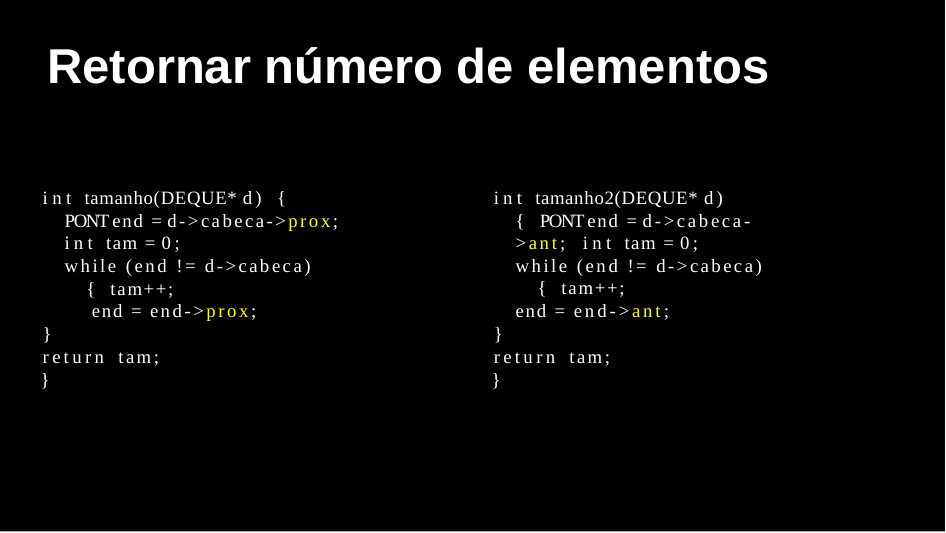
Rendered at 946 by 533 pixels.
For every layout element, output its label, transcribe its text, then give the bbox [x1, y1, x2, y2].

text_box int tamanho(DEQUE* d) { PONT end = d->cabeca->prox; int tam = 0; while (end != d->cabeca) { tam++; end = end->prox; } return tam; } [40, 183, 361, 391]
text_box int tamanho2(DEQUE* d) { PONT end = d->cabeca->ant; int tam = 0; while (end != d->cabeca) { tam++; end = end->ant; } return tam; } [491, 183, 801, 390]
title Retornar número de elementos [45, 31, 774, 123]
